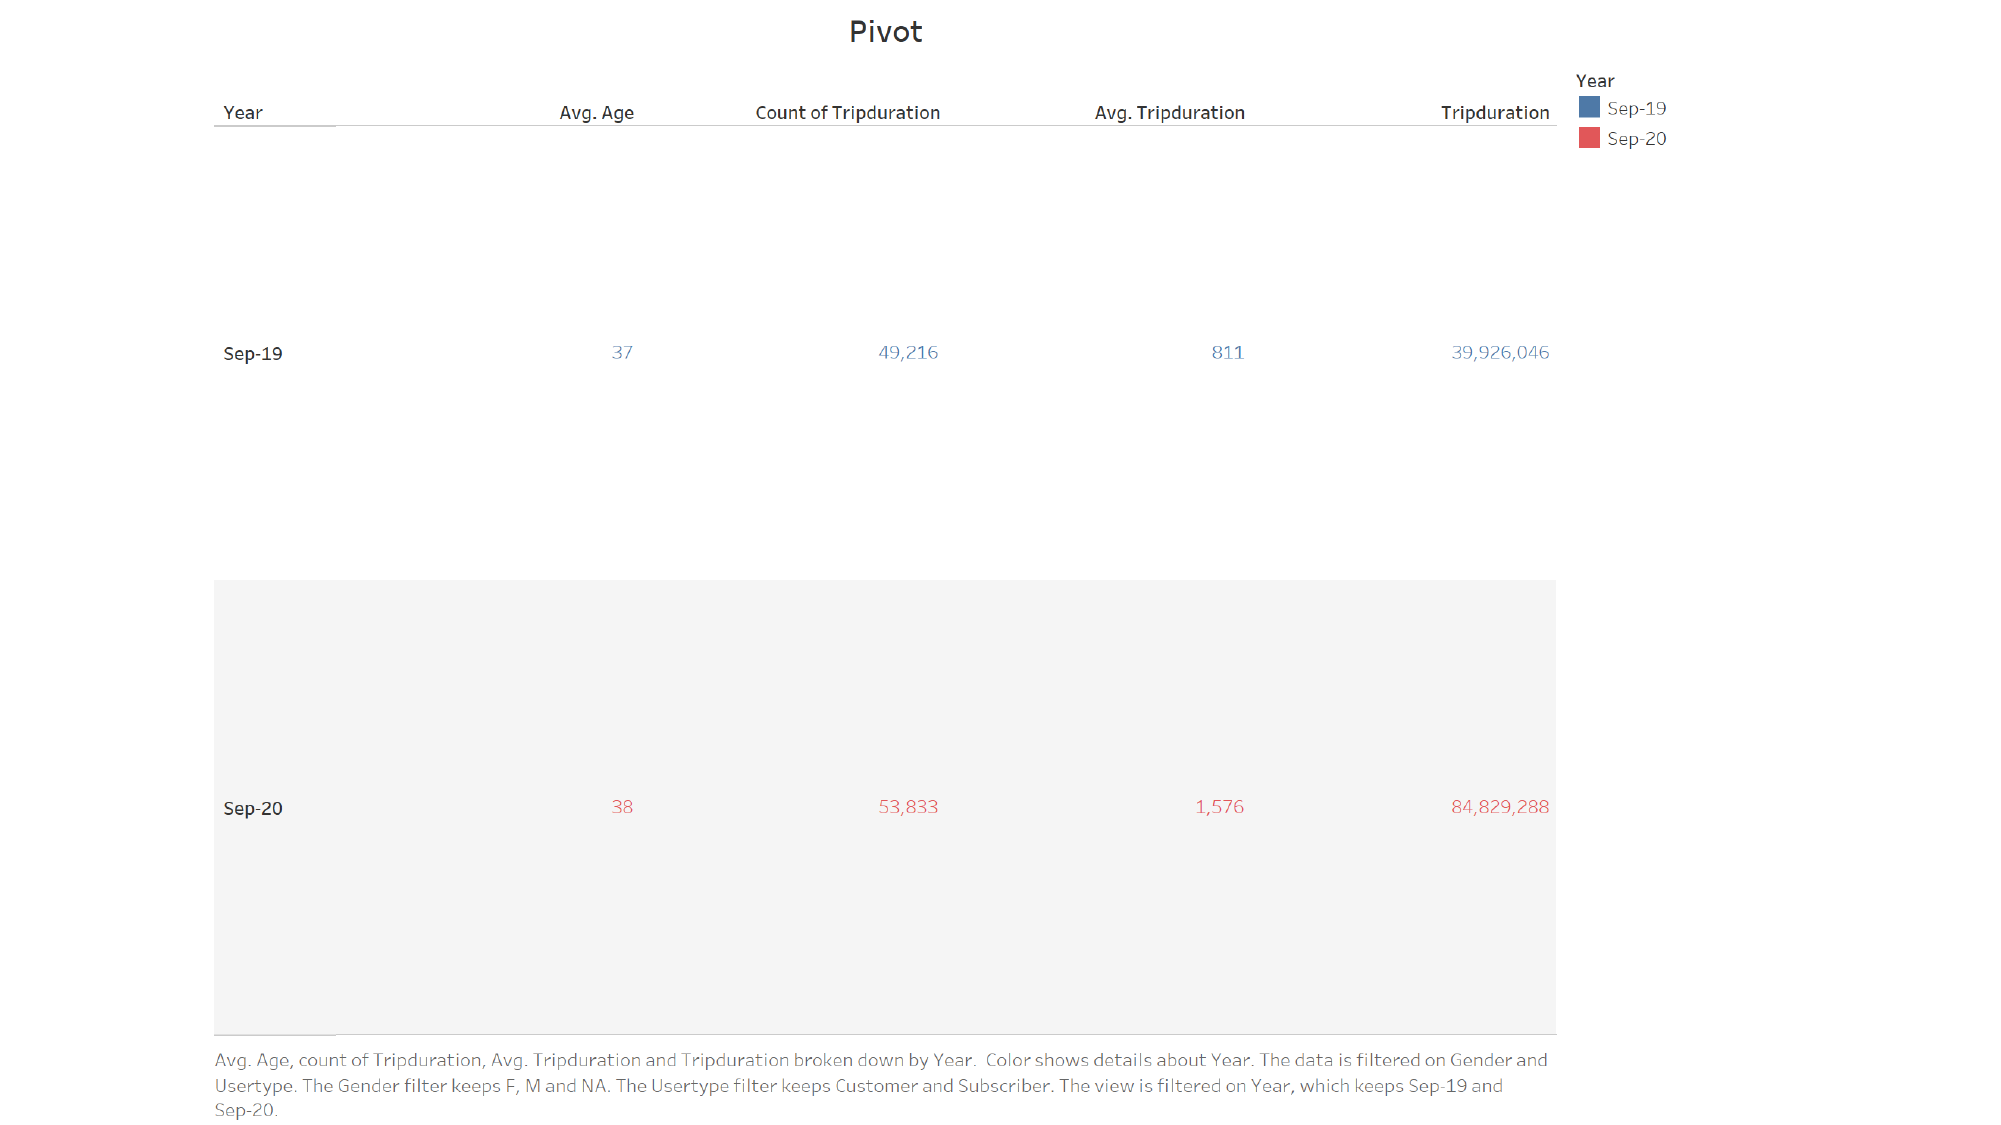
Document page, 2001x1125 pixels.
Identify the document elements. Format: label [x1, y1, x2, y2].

picture [214, 0, 1786, 1125]
